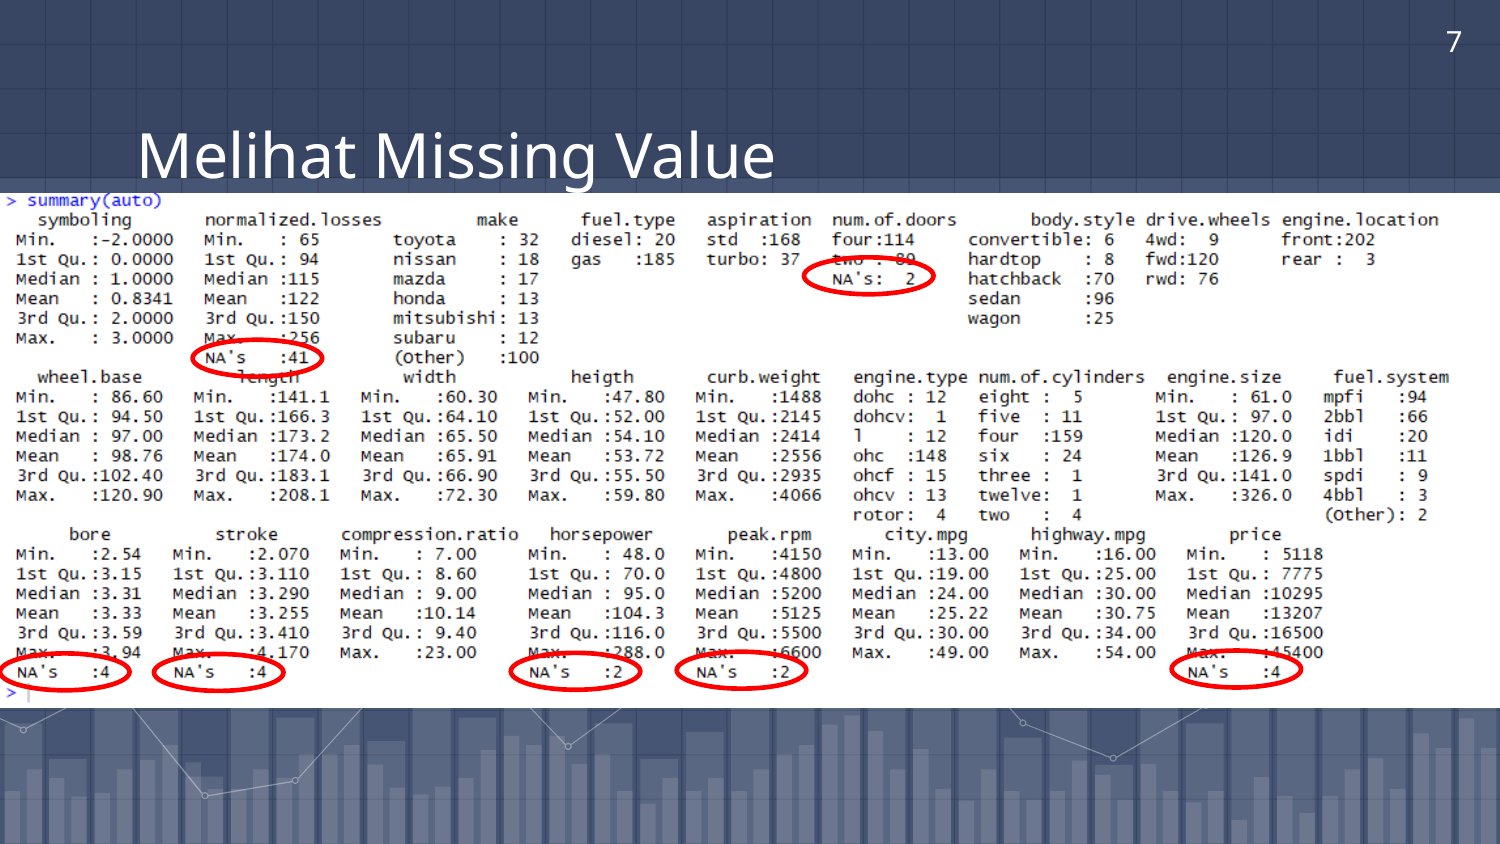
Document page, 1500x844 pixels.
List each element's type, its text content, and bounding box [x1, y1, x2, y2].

slide_number 7 [1408, 0, 1500, 88]
picture [0, 193, 1500, 708]
title Melihat Missing Value [121, 65, 1373, 192]
